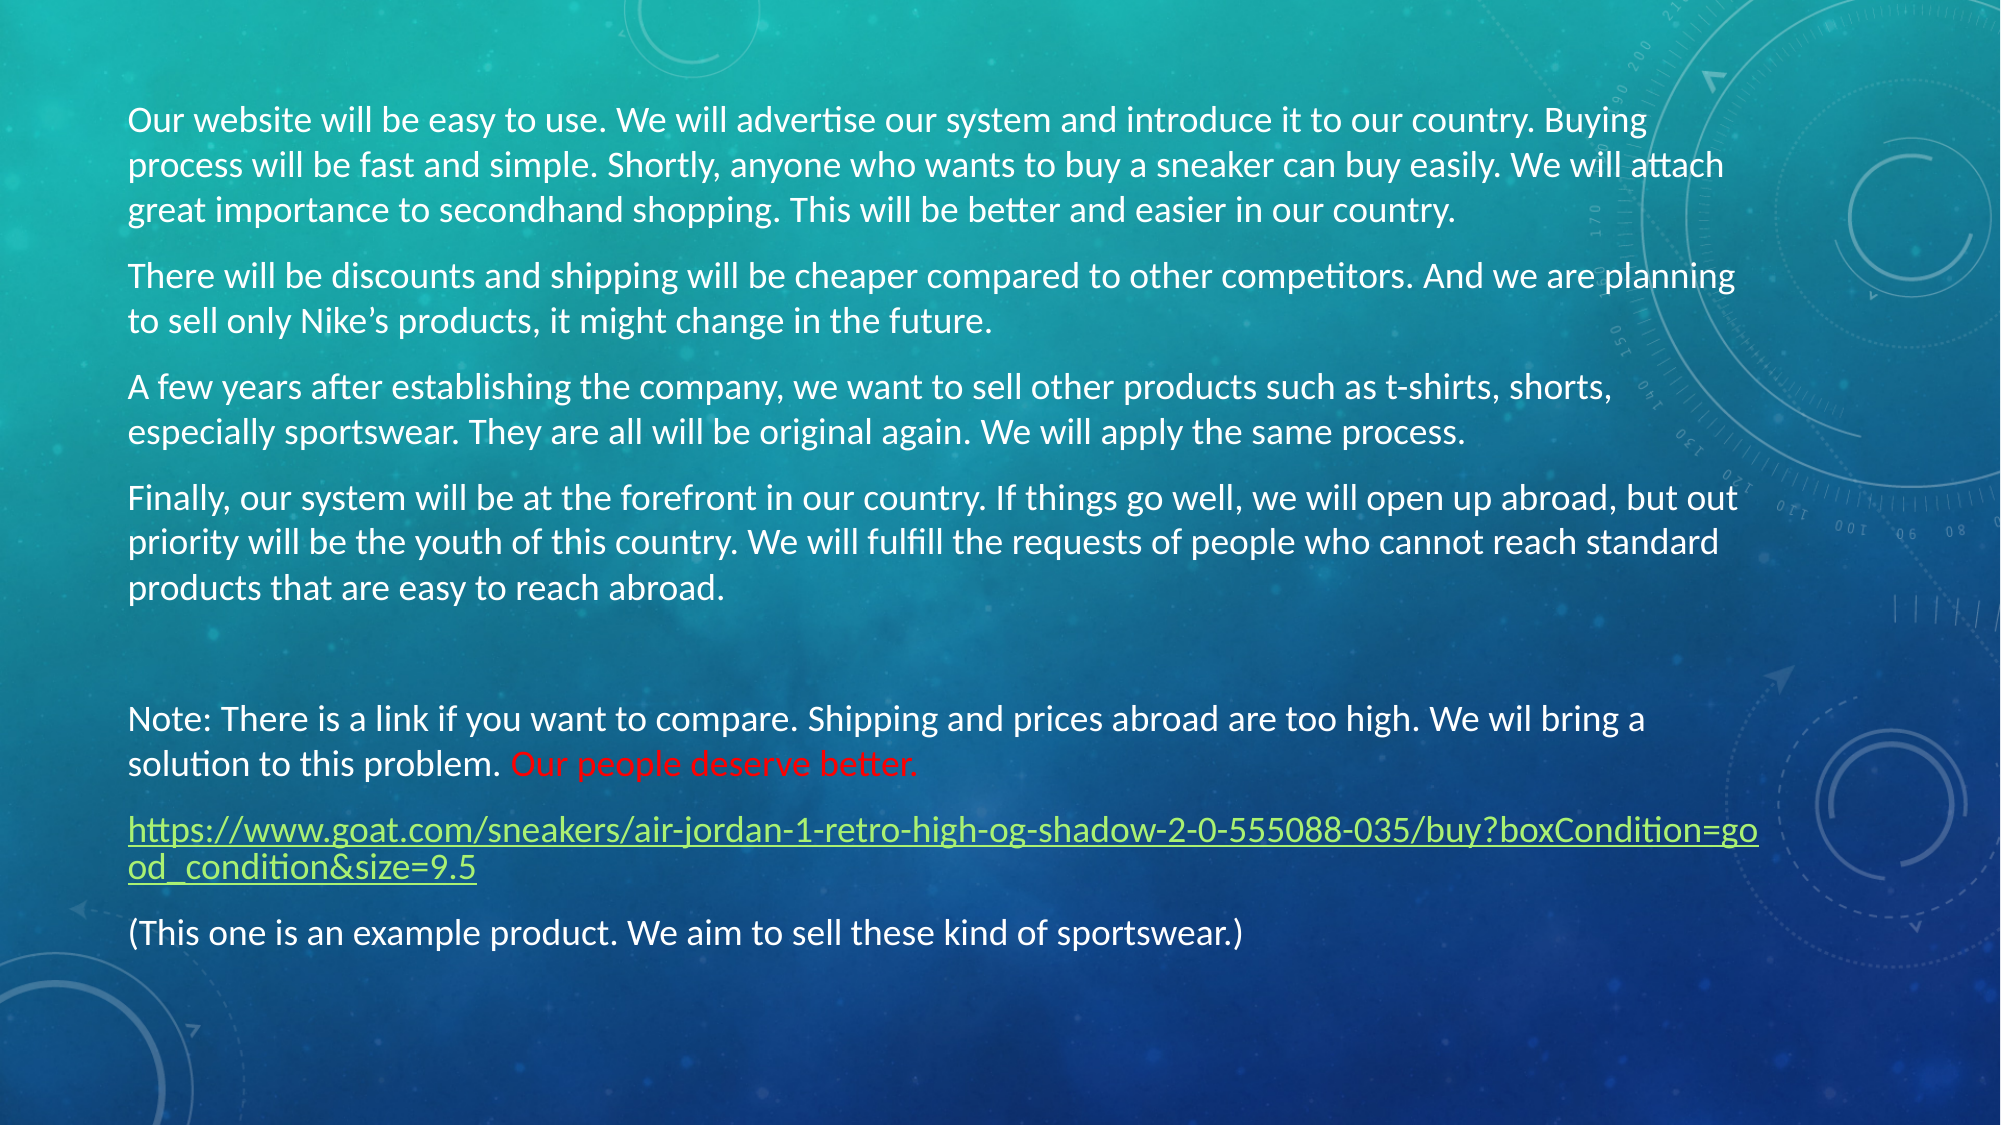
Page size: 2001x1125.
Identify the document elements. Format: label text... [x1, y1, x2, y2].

list Our website will be easy to use. We will advertise our system and introduce it to our country. Buying process will be fast and simple. Shortly, anyone who wants to buy a sneaker can buy easily. We will attach great importance to secondhand shopping. This will be better and easier in our country. There will be discounts and shipping will be cheaper compared to other competitors. And we are planning to sell only Nike’s products, it might change in the future. A few years after establishing the company, we want to sell other products such as t-shirts, shorts, especially sportswear. They are all will be original again. We will apply the same process. Finally, our system will be at the forefront in our country. If things go well, we will open up abroad, but out priority will be the youth of this country. We will fulfill the requests of people who cannot reach standard products that are easy to reach abroad. Note: There is a link if you want to compare. Shipping and prices abroad are too high. We wil bring a solution to this problem. Our people deserve better. https://www.goat.com/sneakers/air-jordan-1-retro-high-og-shadow-2-0-555088-035/buy?boxCondition=good_condition&size=9.5 (This one is an example product. We aim to sell these kind of sportswear.) [112, 87, 1775, 950]
picture [0, 0, 2001, 1125]
